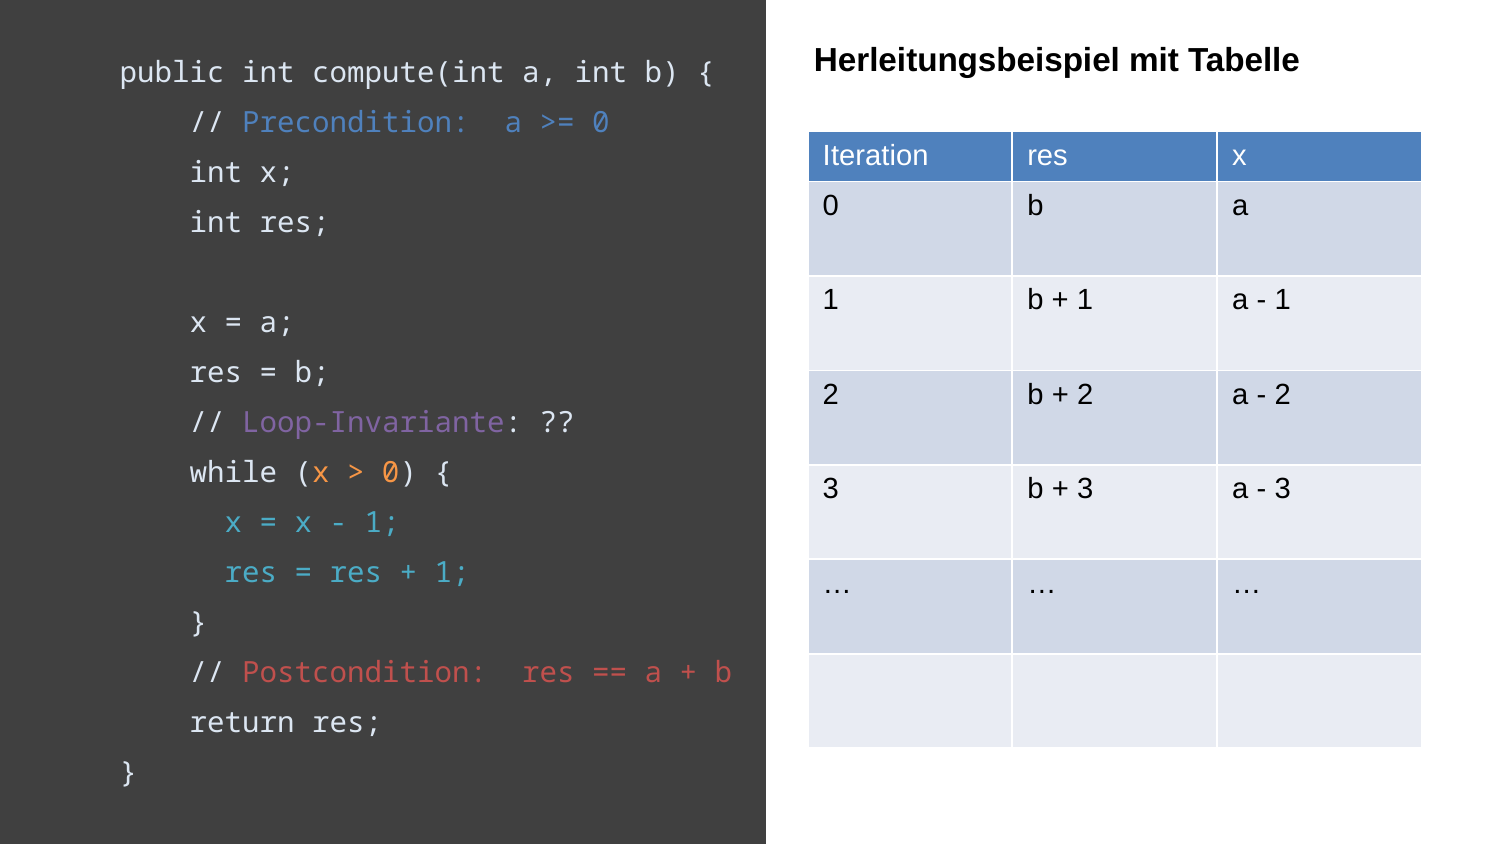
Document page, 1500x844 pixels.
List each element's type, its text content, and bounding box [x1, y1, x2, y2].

table_cell … [1218, 560, 1421, 653]
text_box Herleitungsbeispiel mit Tabelle [799, 31, 1484, 246]
table_cell 1 [809, 277, 1011, 370]
table_cell a - 3 [1218, 466, 1421, 558]
table_cell [1013, 655, 1216, 747]
text_box public int compute(int a, int b) { // Precondition: a >= 0 int x; int res; x = a; res = b; // Loop-Invariante: ?? while (x > 0) { x = x - 1; res = res + 1; } // Postcondition: res == a + b return res; } [34, 31, 1466, 844]
table_cell a [1218, 182, 1421, 275]
text_box [0, 0, 766, 844]
table_cell 0 [809, 182, 1011, 275]
table_cell b [1013, 182, 1216, 275]
table_cell b + 3 [1013, 466, 1216, 558]
table_header x [1218, 132, 1421, 181]
table_cell 3 [809, 466, 1011, 558]
table_cell a - 1 [1218, 277, 1421, 370]
table_cell b + 1 [1013, 277, 1216, 370]
table_cell … [809, 560, 1011, 653]
table_cell [1218, 655, 1421, 747]
table_cell [809, 655, 1011, 747]
table_cell b + 2 [1013, 371, 1216, 464]
table_cell … [1013, 560, 1216, 653]
table_header res [1013, 132, 1216, 181]
table_header Iteration [809, 132, 1011, 181]
table_cell 2 [809, 371, 1011, 464]
table_cell a - 2 [1218, 371, 1421, 464]
